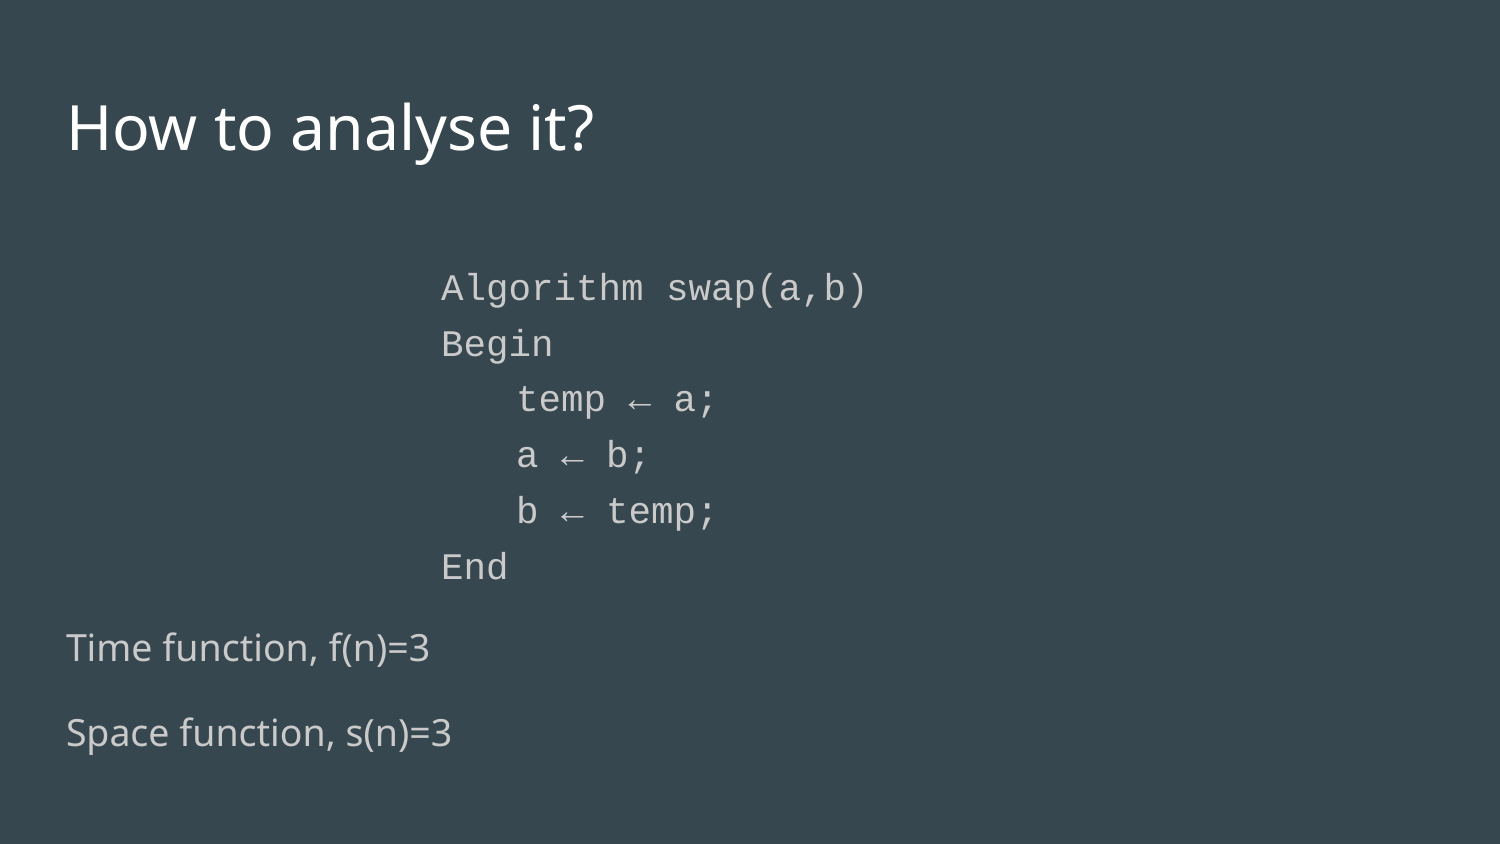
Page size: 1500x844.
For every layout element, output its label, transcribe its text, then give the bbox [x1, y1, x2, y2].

list Algorithm swap(a,b) Begin temp ← a; a ← b; b ← temp; End Time function, f(n)=3 Space function, s(n)=3 [51, 189, 1449, 750]
title How to analyse it? [51, 72, 1449, 167]
